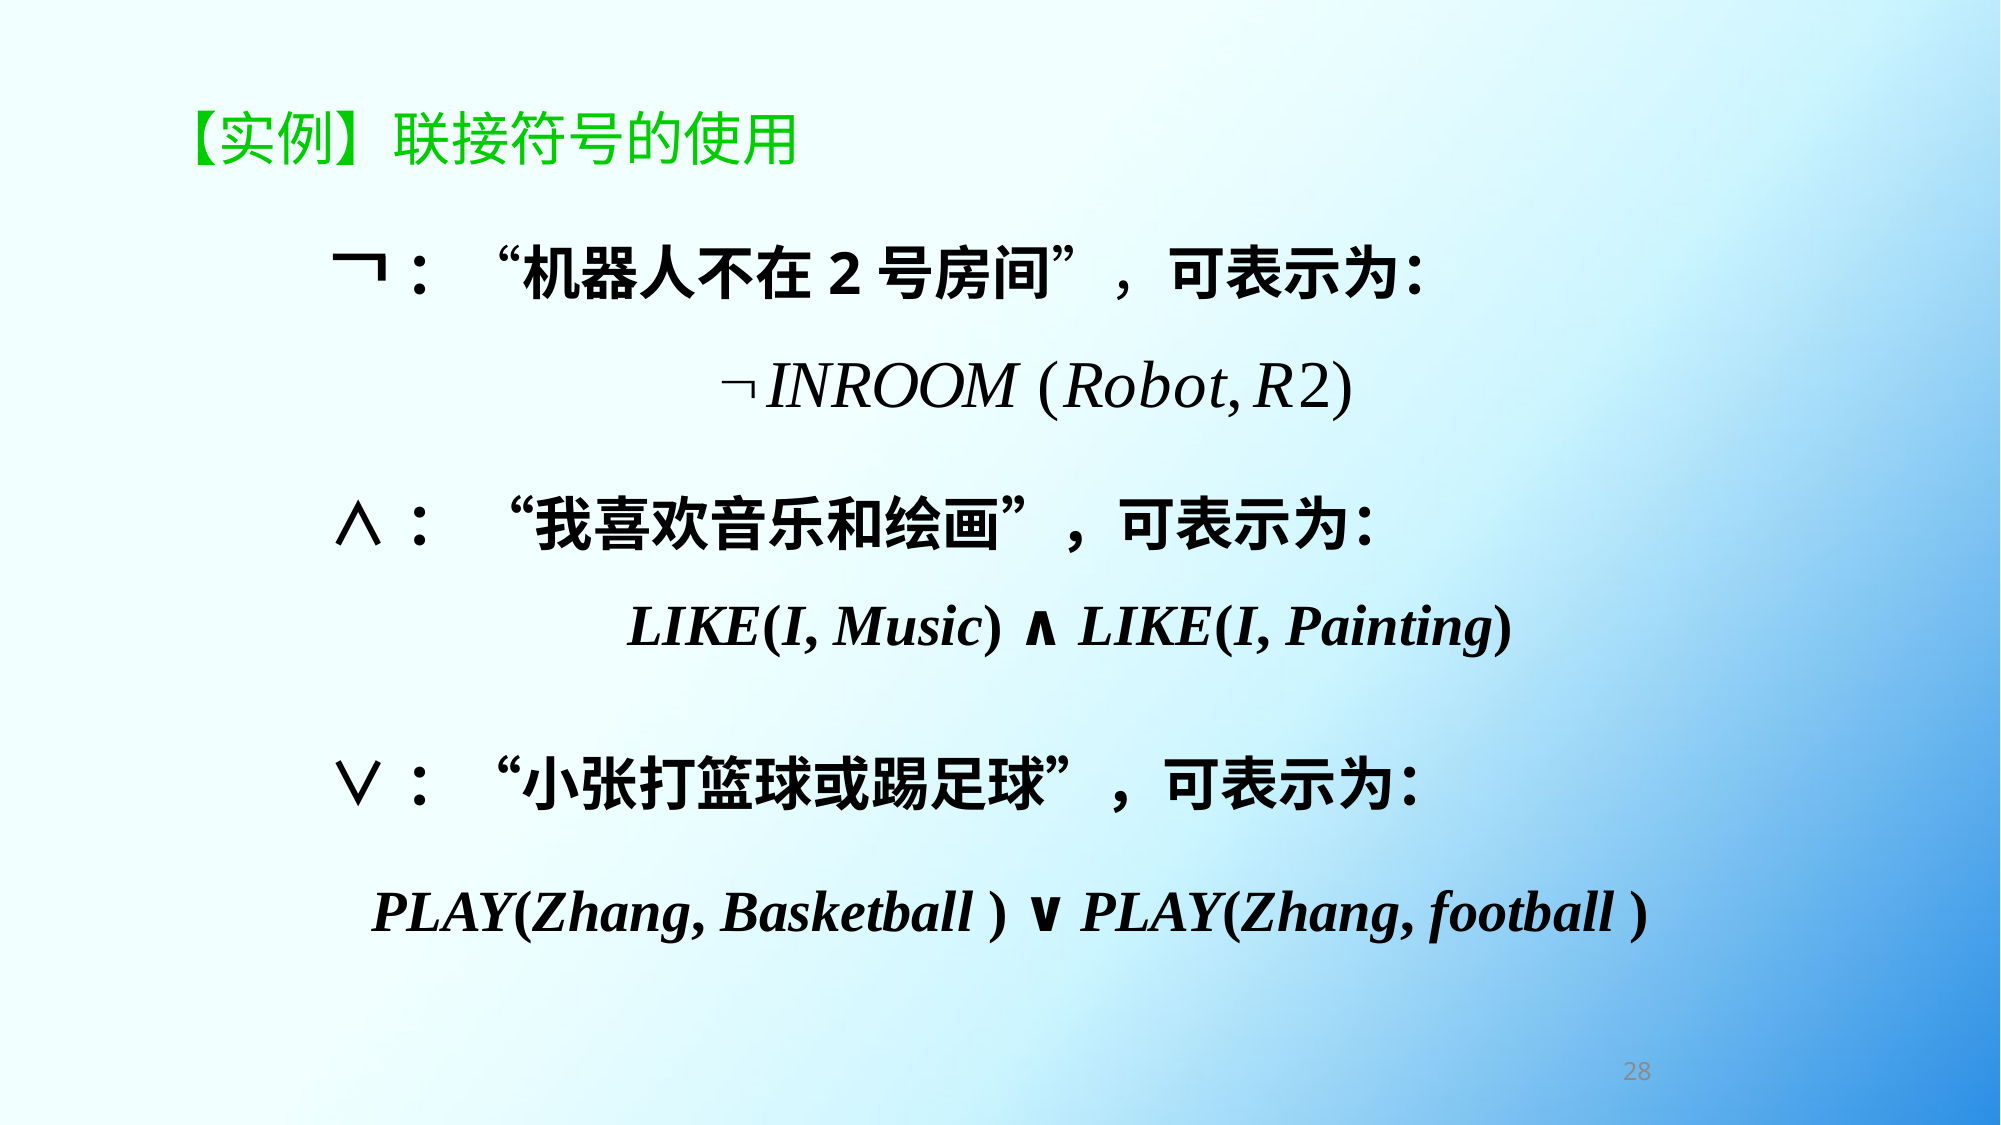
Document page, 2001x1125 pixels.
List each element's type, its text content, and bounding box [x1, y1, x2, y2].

text_box PLAY(Zhang, Basketball ) ∨ PLAY(Zhang, football ) [356, 865, 1721, 951]
text_box LIKE(I, Music) ∧ LIKE(I, Painting) [612, 580, 1528, 665]
text_box ∨ ：“小张打篮球或踢足球”，可表示为： [314, 739, 1721, 906]
picture [0, 0, 2001, 1125]
title 【实例】联接符号的使用 [144, 88, 1495, 195]
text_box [315, 229, 1508, 315]
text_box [707, 340, 1370, 441]
text_box ∧ ： “我喜欢音乐和绘画”，可表示为： [314, 479, 1674, 641]
slide_number 28 [1412, 1042, 1863, 1103]
